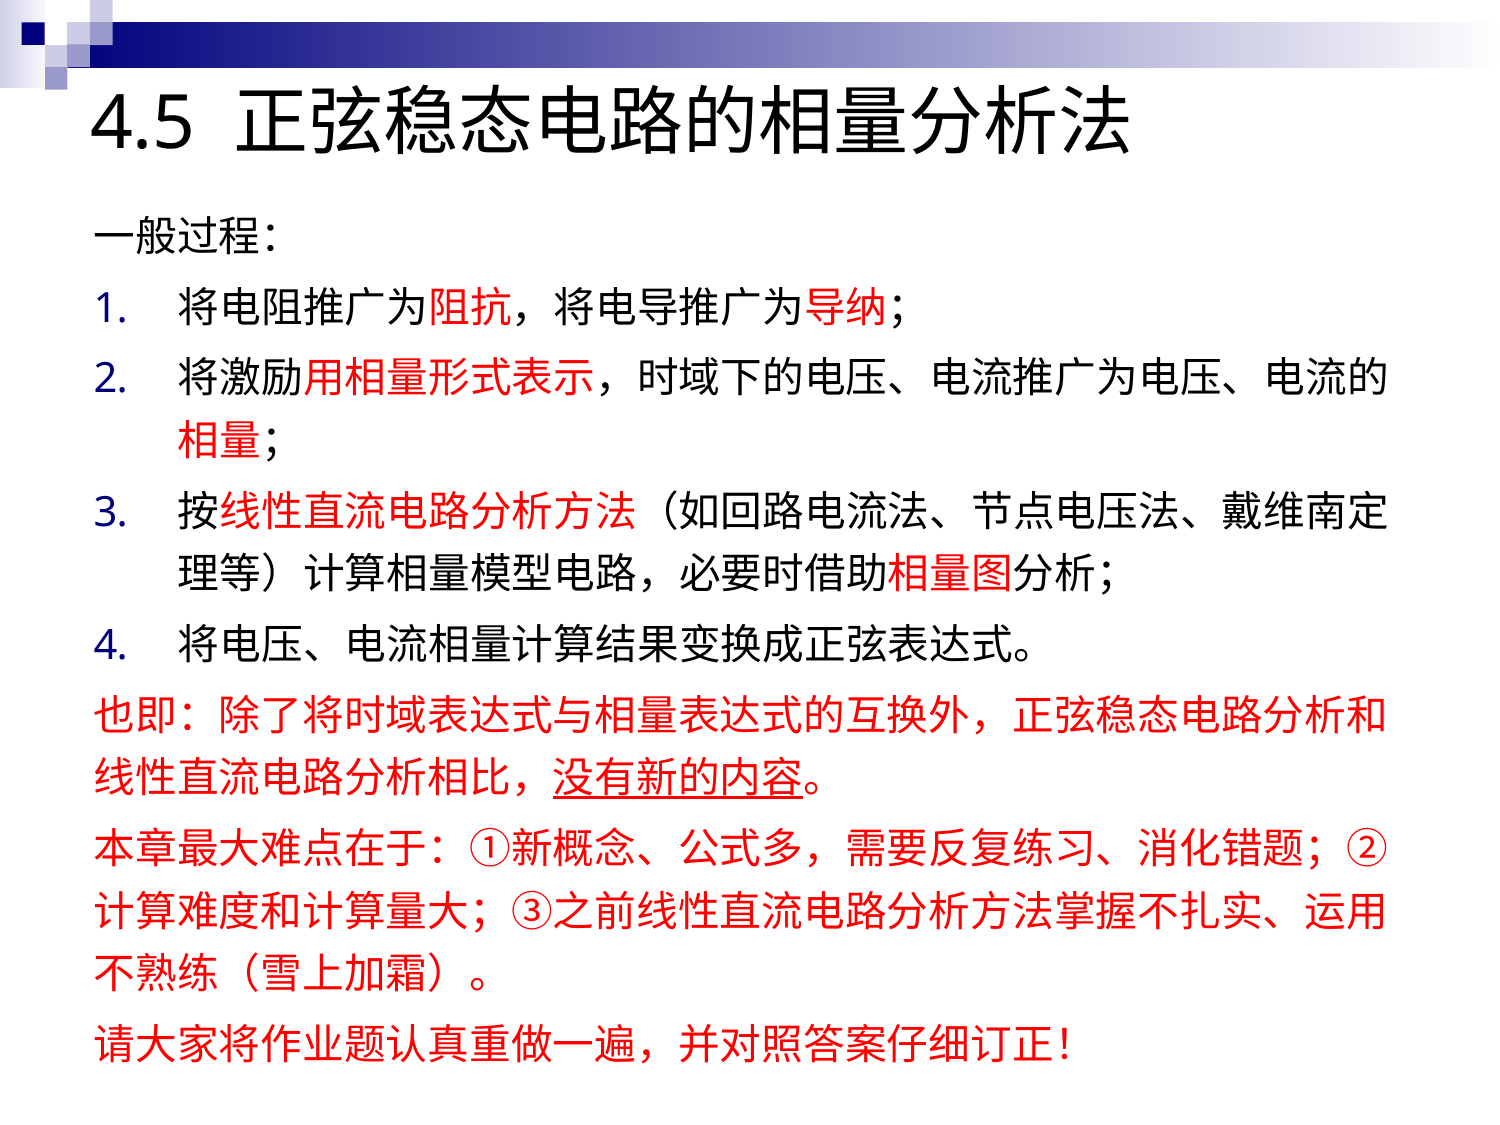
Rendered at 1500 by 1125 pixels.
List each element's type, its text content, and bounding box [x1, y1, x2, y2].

title 4.5 正弦稳态电路的相量分析法 [75, 75, 1425, 163]
list 一般过程： 将电阻推广为阻抗，将电导推广为导纳； 将激励用相量形式表示，时域下的电压、电流推广为电压、电流的相量； 按线性直流电路分析方法（如回路电流法、节点电压法、戴维南定理等）计算相量模型电路，必要时借助相量图分析； 将电压、电流相量计算结果变换成正弦表达式。 也即：除了将时域表达式与相量表达式的互换外，正弦稳态电路分析和线性直流电路分析相比，没有新的内容。 本章最大难点在于：①新概念、公式多，需要反复练习、消化错题；②计算难度和计算量大；③之前线性直流电路分析方法掌握不扎实、运用不熟练（雪上加霜）。 请大家将作业题认真重做一遍，并对照答案仔细订正！ [78, 189, 1429, 1094]
